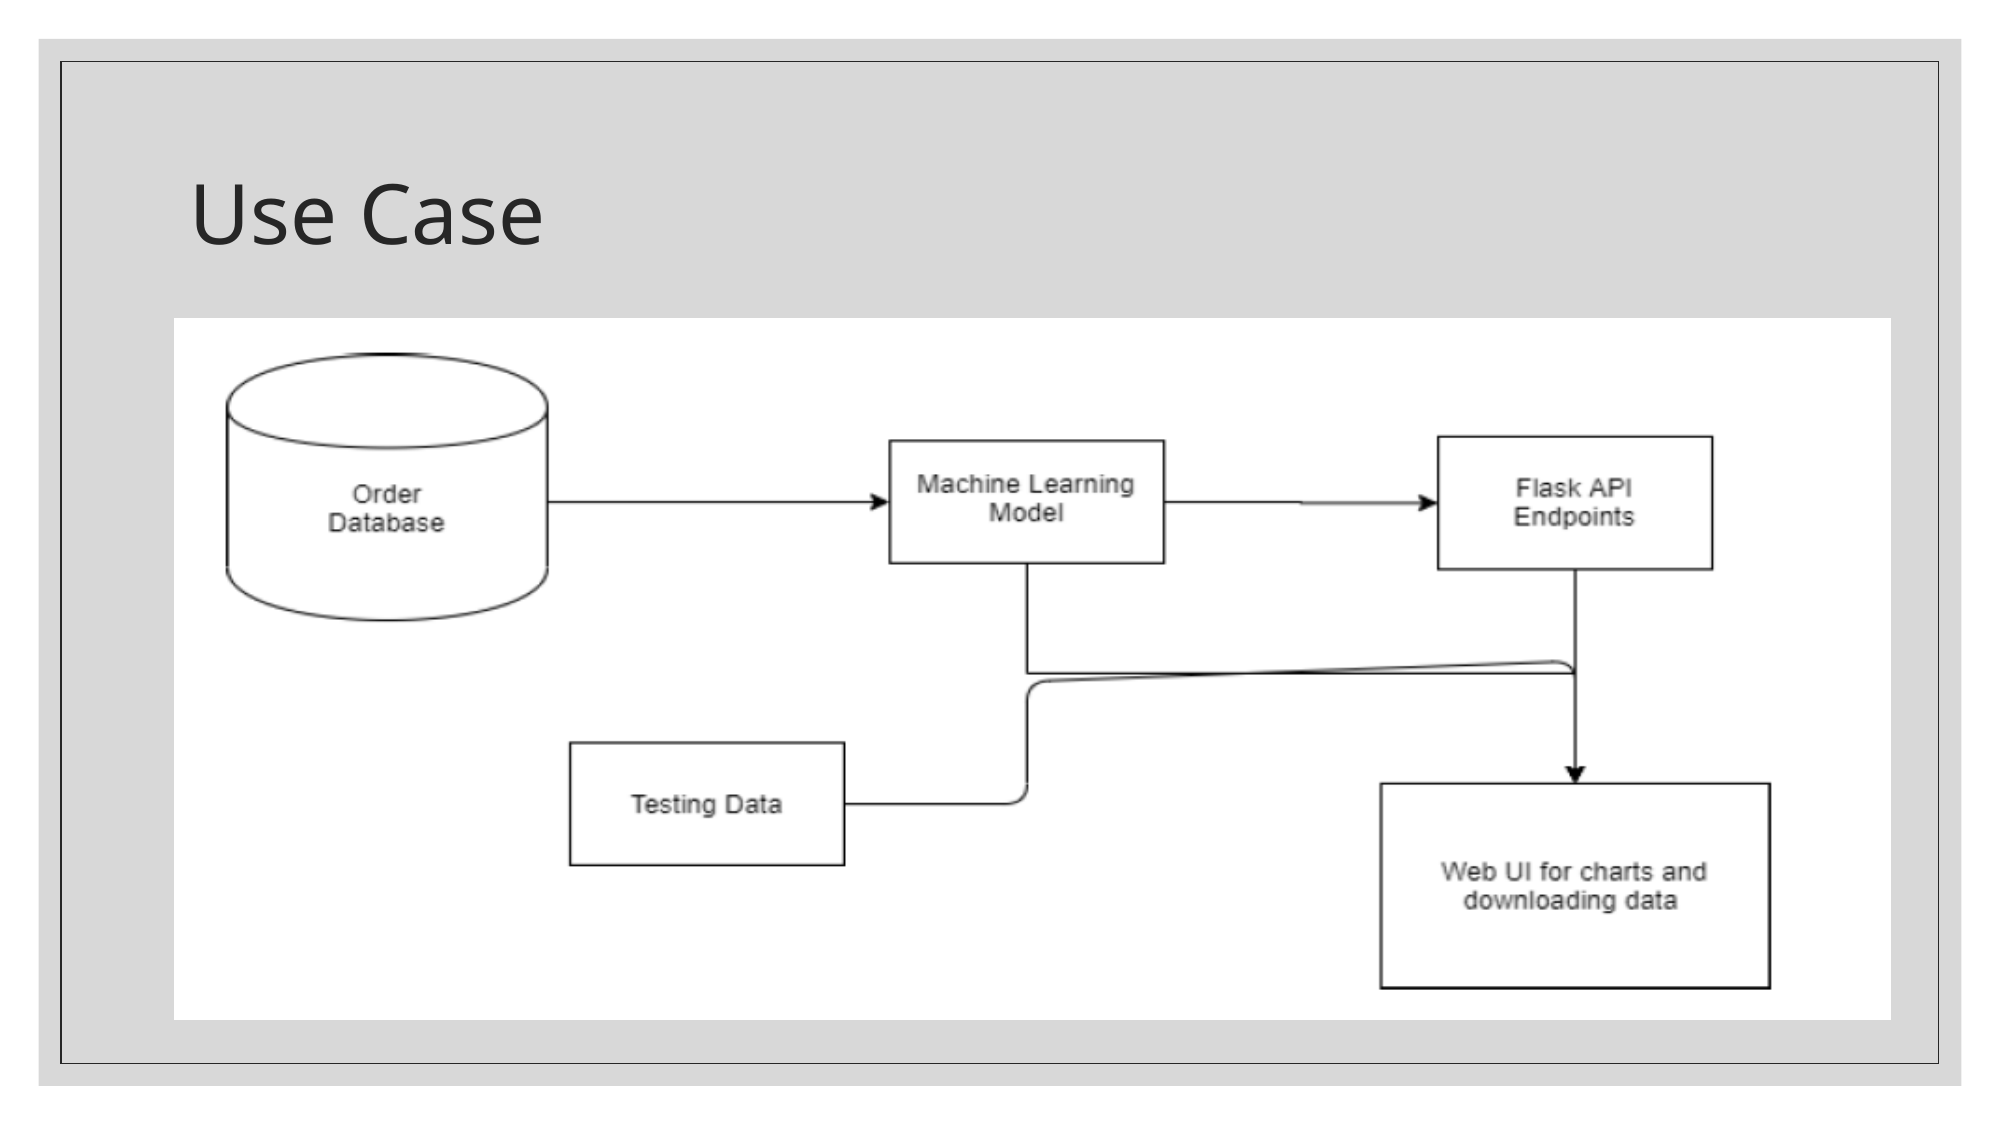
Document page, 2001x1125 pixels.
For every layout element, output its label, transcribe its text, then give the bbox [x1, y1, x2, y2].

picture [174, 318, 1891, 1020]
title Use Case [174, 105, 1825, 313]
